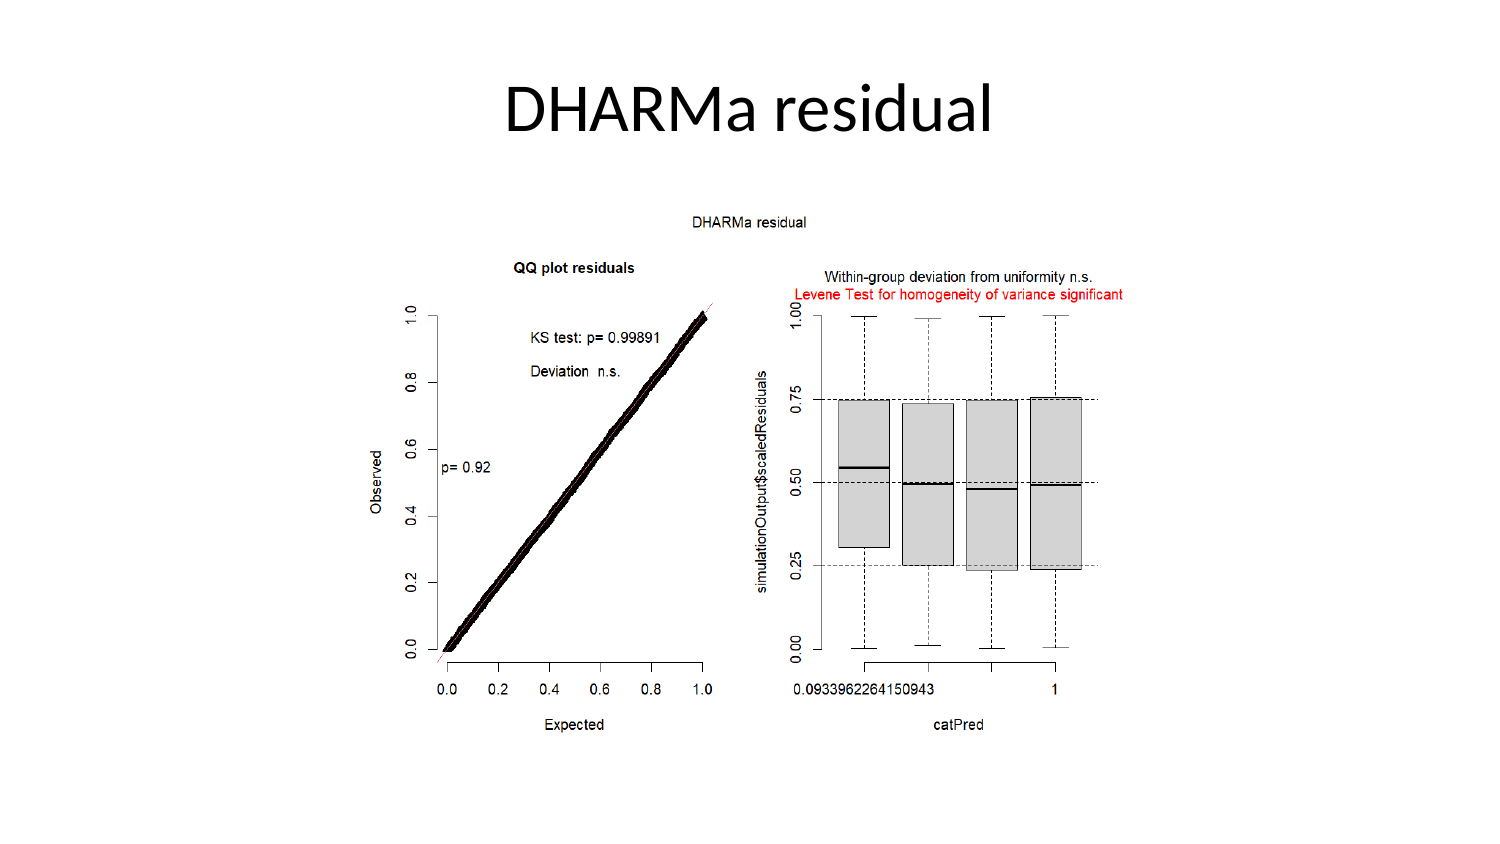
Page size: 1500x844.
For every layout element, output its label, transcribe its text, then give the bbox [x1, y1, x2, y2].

title DHARMa residual [75, 33, 1425, 175]
picture [347, 195, 1153, 753]
